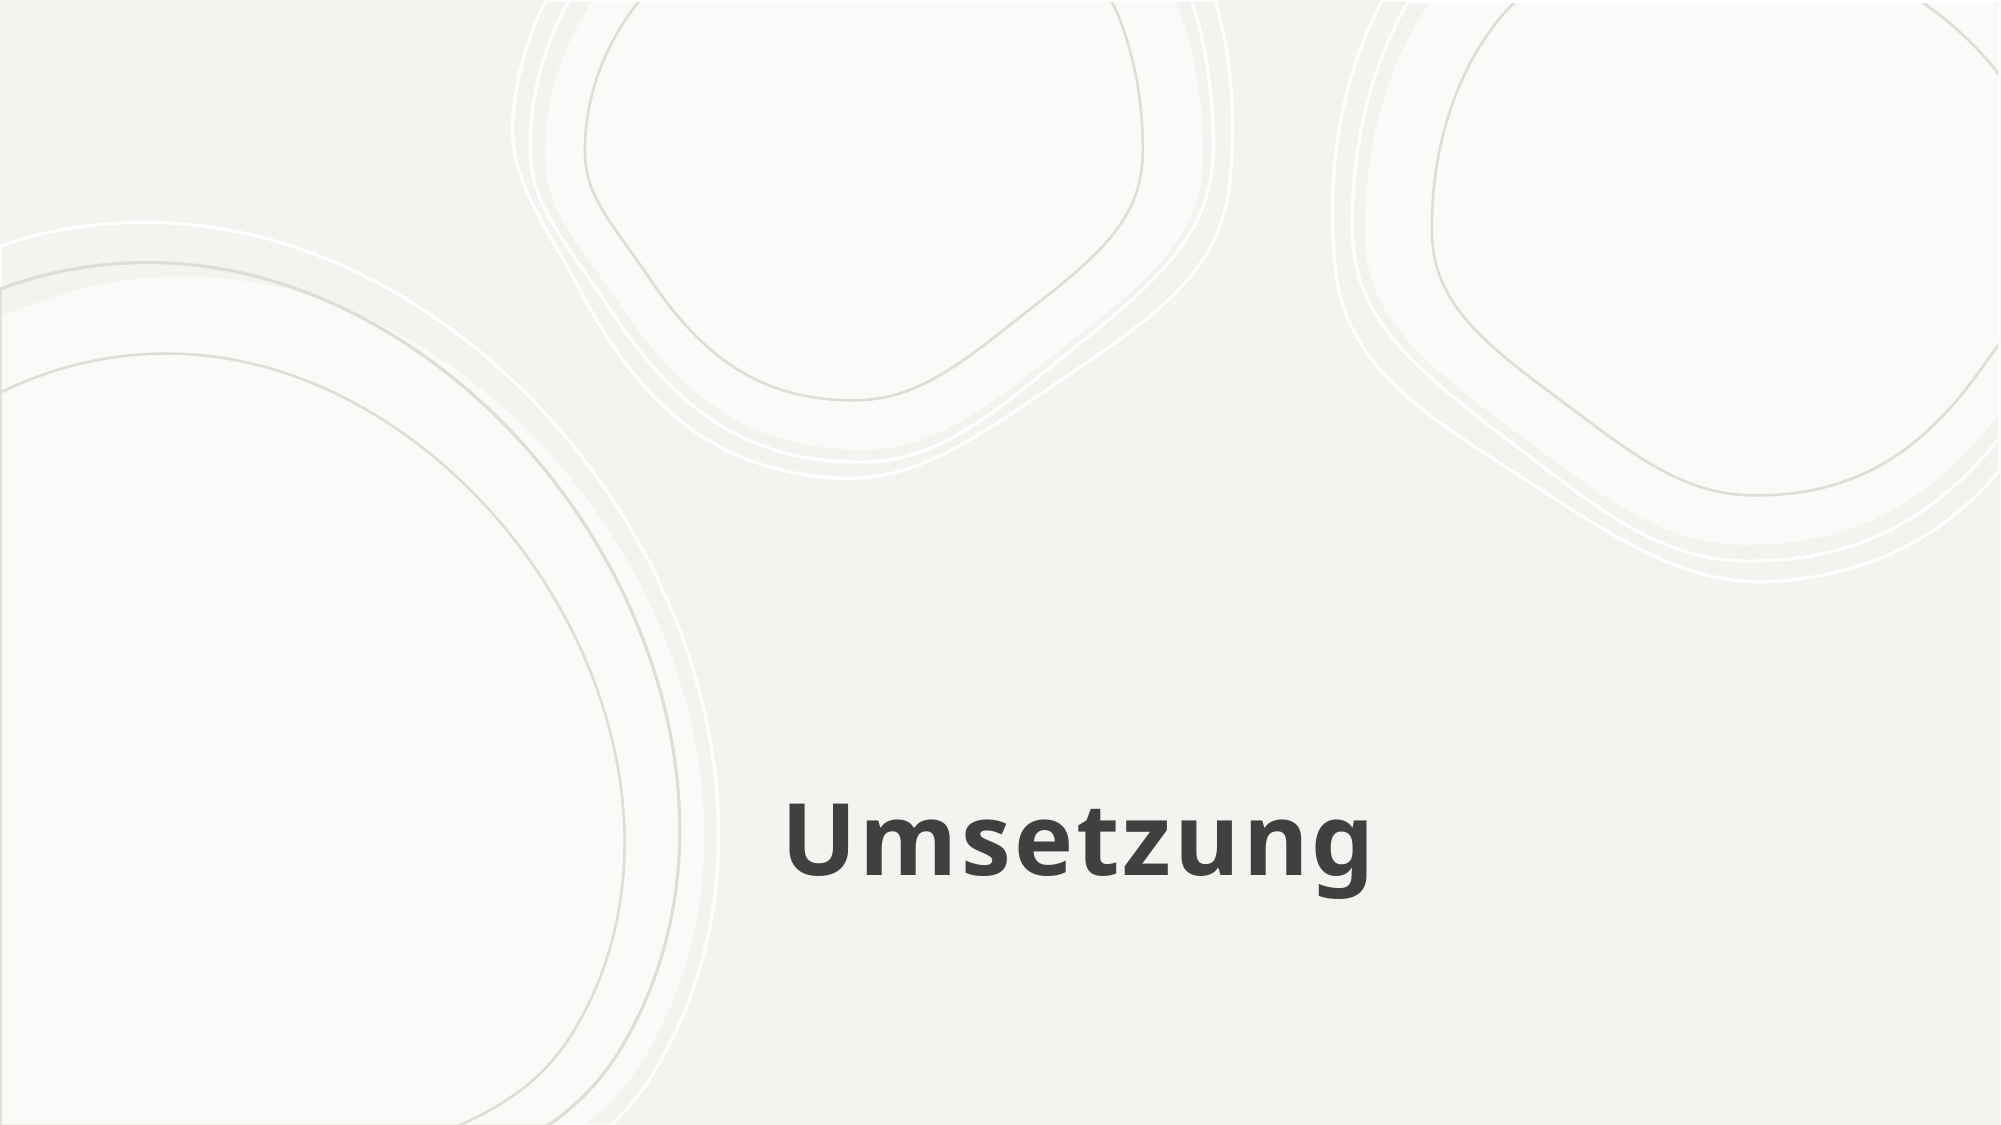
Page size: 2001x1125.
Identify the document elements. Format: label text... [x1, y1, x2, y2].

title Umsetzung [763, 561, 1857, 911]
